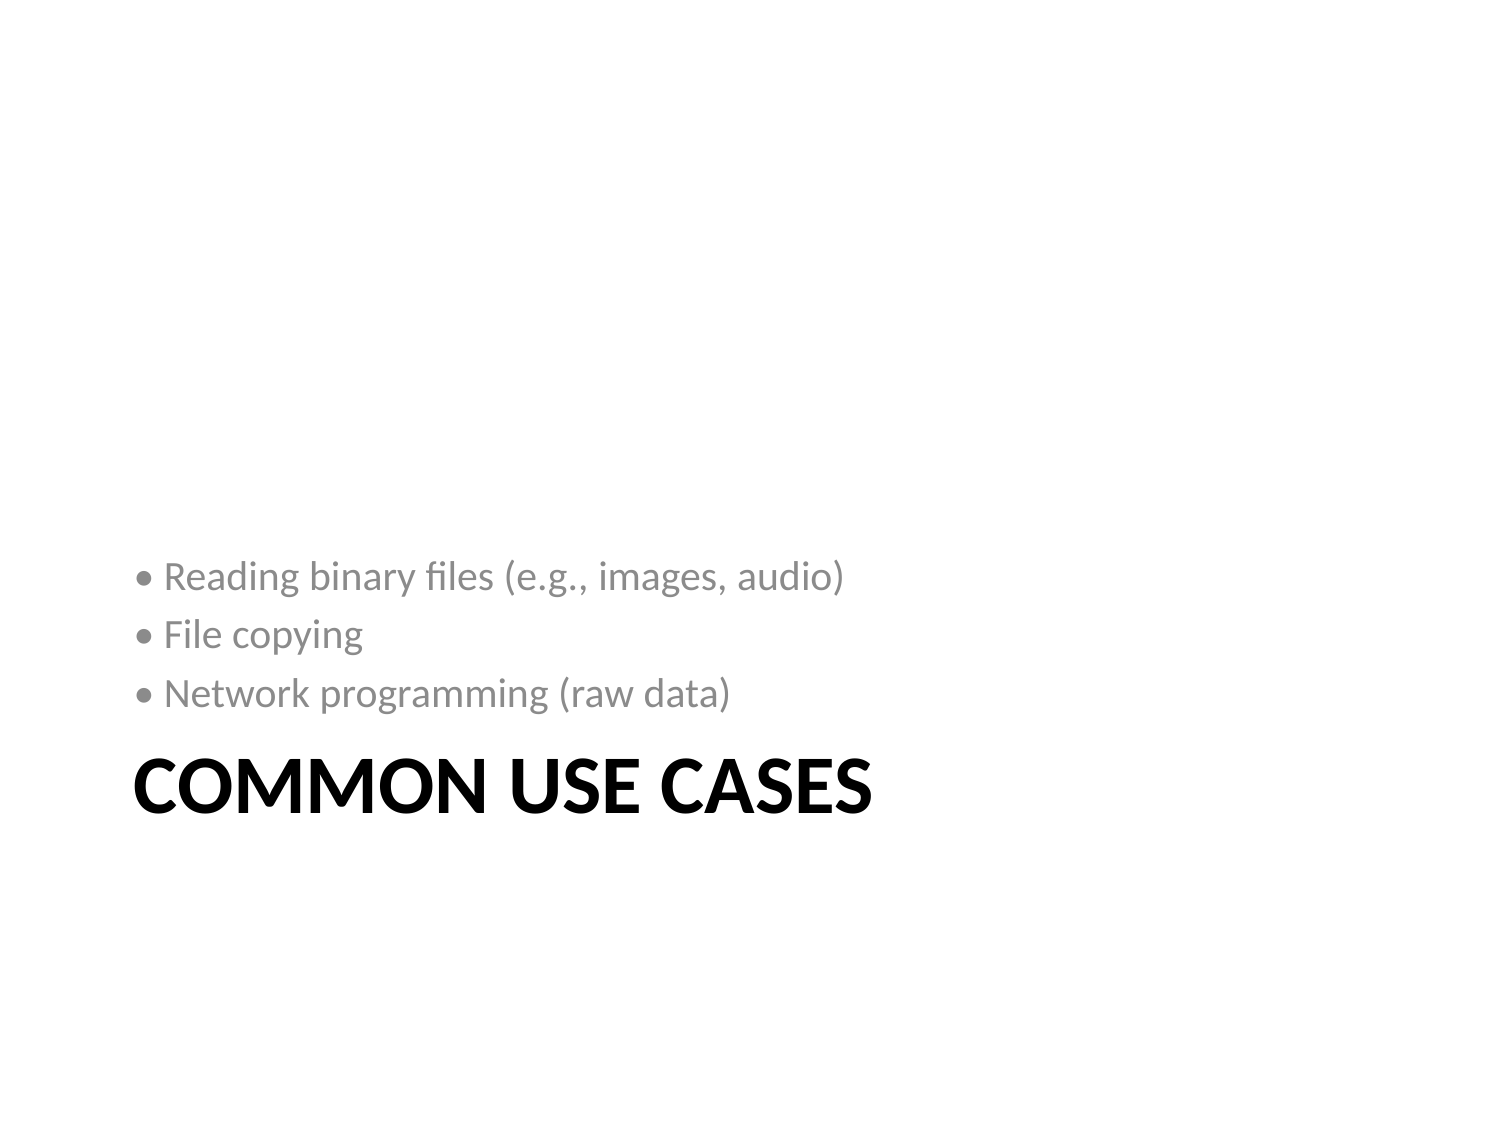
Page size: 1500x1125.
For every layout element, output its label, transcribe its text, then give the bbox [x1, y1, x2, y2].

list • Reading binary files (e.g., images, audio) • File copying • Network programming (raw data) [118, 476, 1394, 723]
title Common Use Cases [118, 723, 1394, 947]
